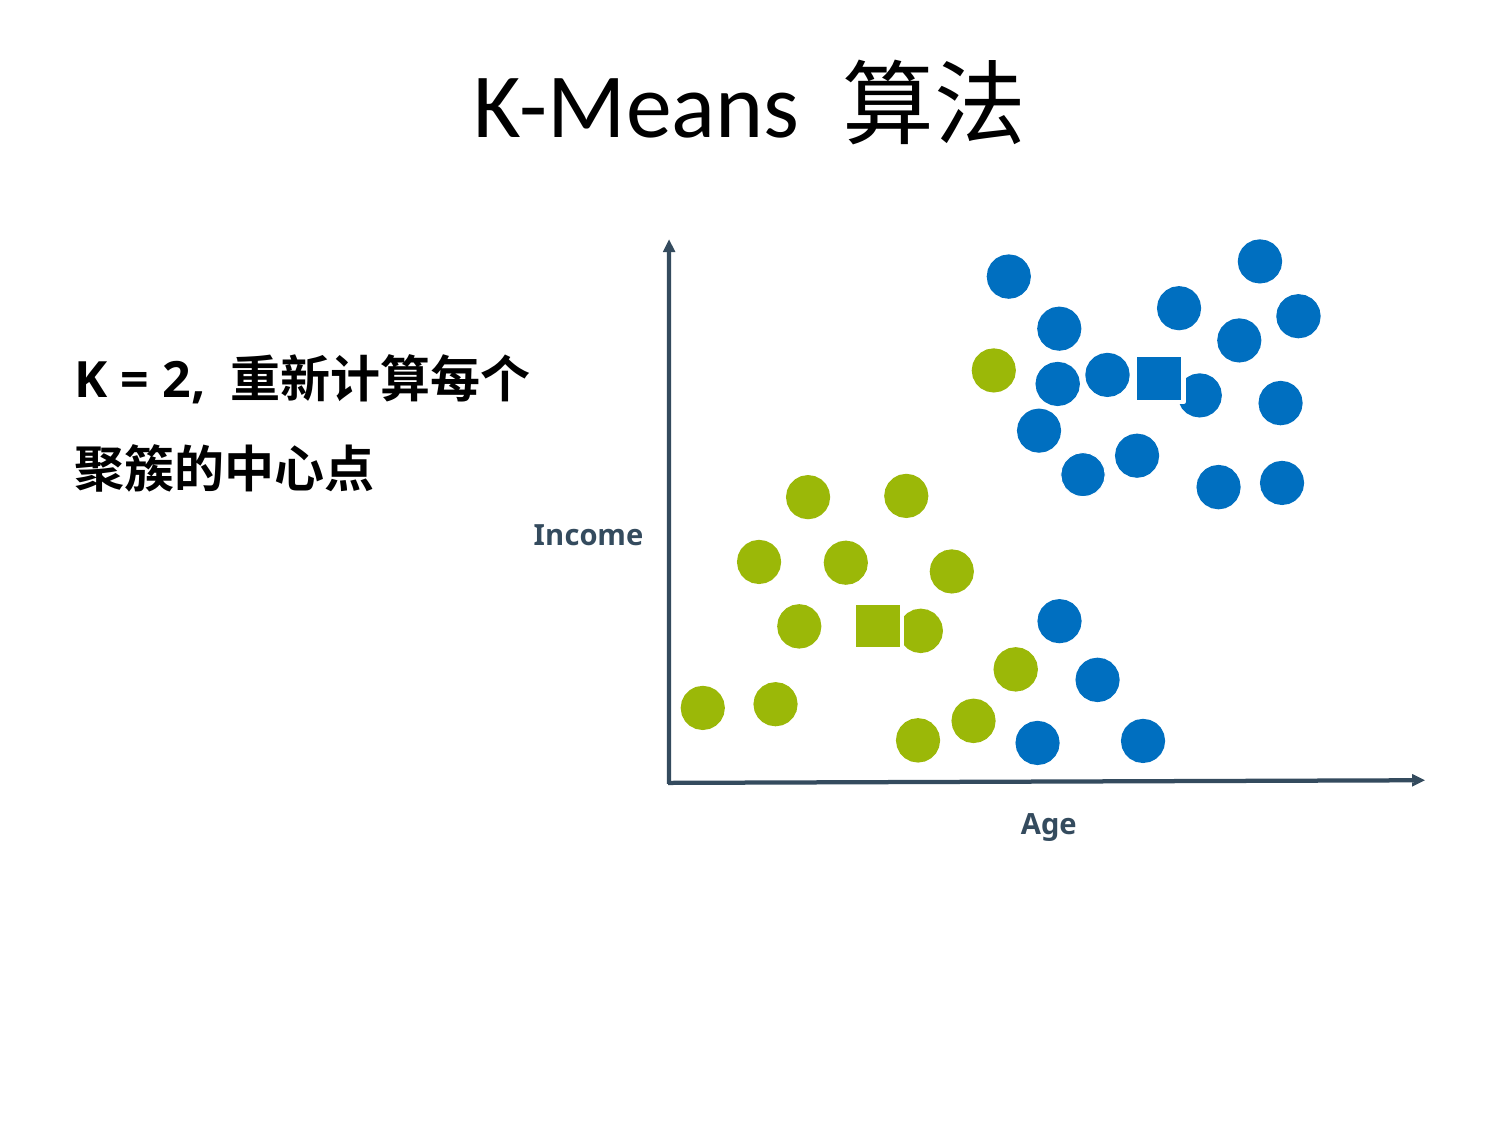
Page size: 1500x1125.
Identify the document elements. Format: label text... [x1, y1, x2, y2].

title K-Means 算法 [75, 7, 1425, 195]
text_box [986, 254, 1031, 299]
text_box [1196, 464, 1241, 510]
text_box [1114, 433, 1160, 478]
text_box [1276, 294, 1321, 339]
text_box [736, 539, 782, 585]
text_box [680, 685, 725, 731]
text_box [1016, 408, 1062, 453]
text_box [668, 773, 1425, 787]
text_box [662, 239, 676, 784]
text_box [1035, 361, 1080, 407]
text_box [1037, 306, 1082, 351]
text_box [1156, 286, 1202, 331]
text_box [1178, 373, 1222, 418]
text_box [1060, 452, 1106, 497]
text_box [951, 698, 996, 744]
text_box [853, 602, 903, 650]
text_box [1217, 318, 1262, 363]
text_box [929, 549, 974, 594]
text_box [1237, 239, 1283, 284]
text_box [971, 348, 1016, 393]
text_box [1075, 657, 1120, 703]
text_box [1120, 718, 1166, 764]
text_box [903, 608, 943, 654]
text_box [1259, 460, 1305, 506]
text_box [993, 647, 1038, 692]
text_box [884, 473, 929, 519]
text_box [823, 540, 868, 585]
text_box [1085, 352, 1130, 398]
text_box [1015, 720, 1060, 766]
text_box [1135, 354, 1184, 402]
text_box K = 2, 重新计算每个聚簇的中心点 [72, 315, 536, 498]
text_box [895, 718, 941, 763]
text_box [1258, 380, 1303, 426]
text_box [753, 682, 798, 727]
text_box [785, 475, 831, 520]
text_box [777, 604, 822, 649]
text_box Age [1018, 803, 1106, 841]
text_box Income [531, 513, 663, 551]
text_box [1037, 599, 1082, 644]
